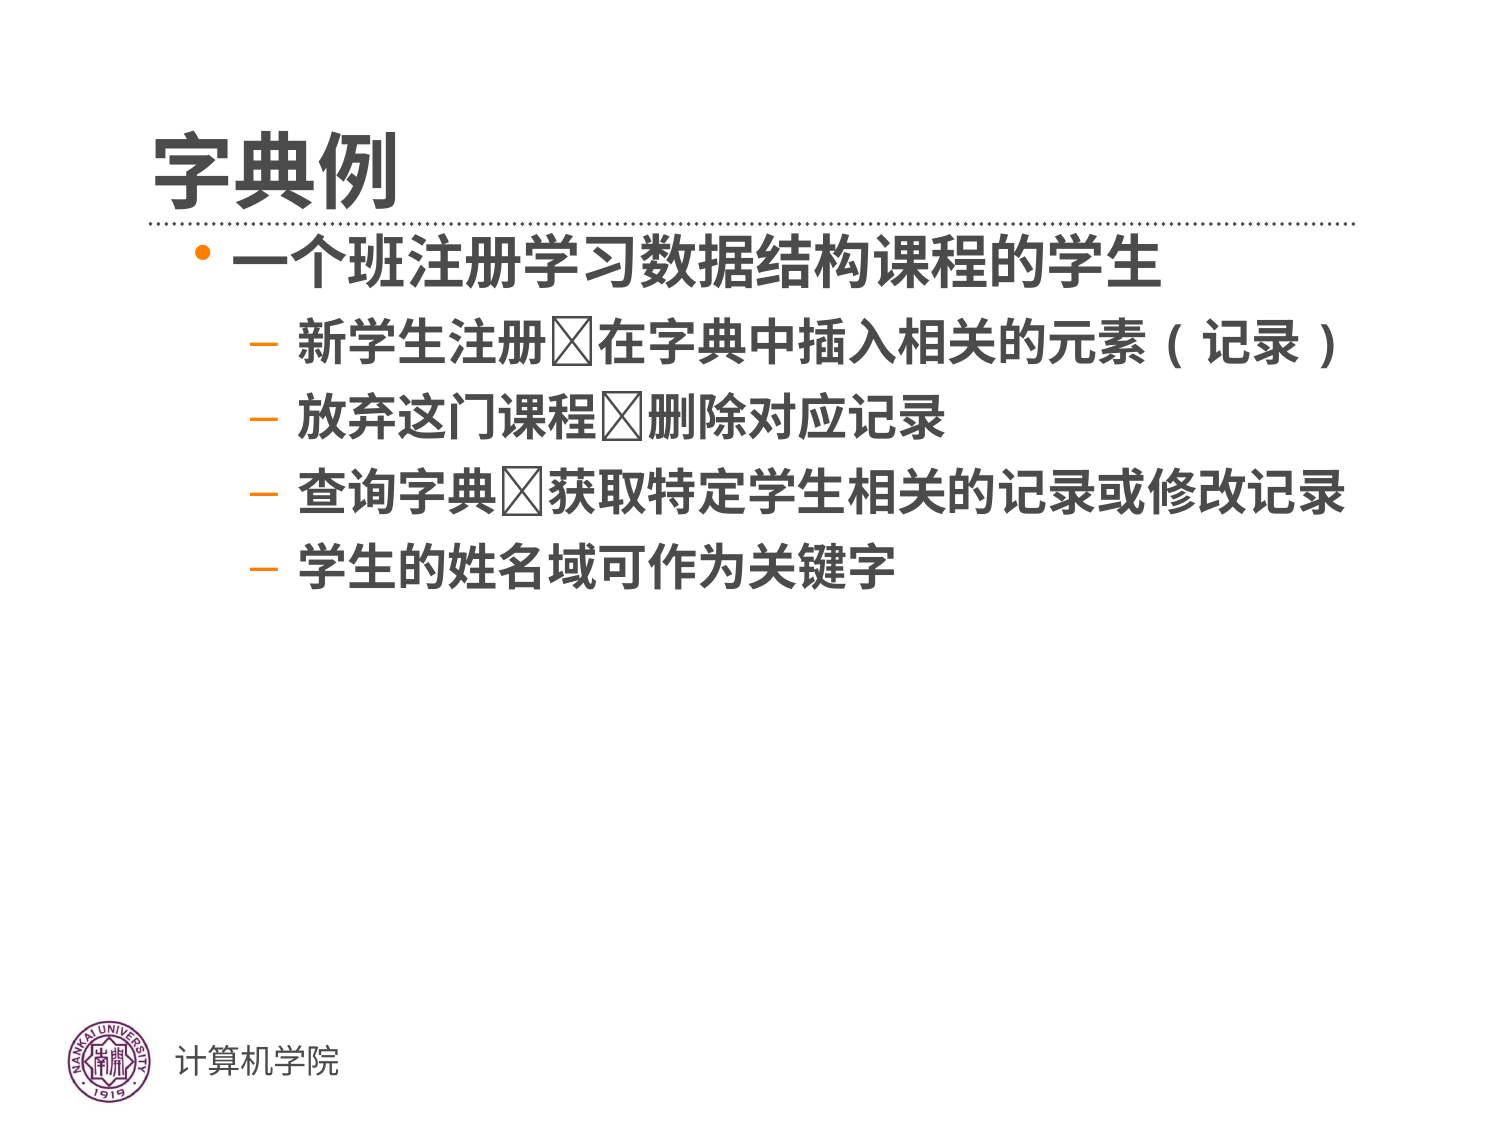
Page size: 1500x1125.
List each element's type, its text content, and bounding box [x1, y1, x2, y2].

title 字典例 [150, 83, 1360, 221]
list 一个班注册学习数据结构课程的学生 新学生注册在字典中插入相关的元素(记录) 放弃这门课程删除对应记录 查询字典获取特定学生相关的记录或修改记录 学生的姓名域可作为关键字 [193, 224, 1469, 1125]
picture [64, 1017, 154, 1106]
